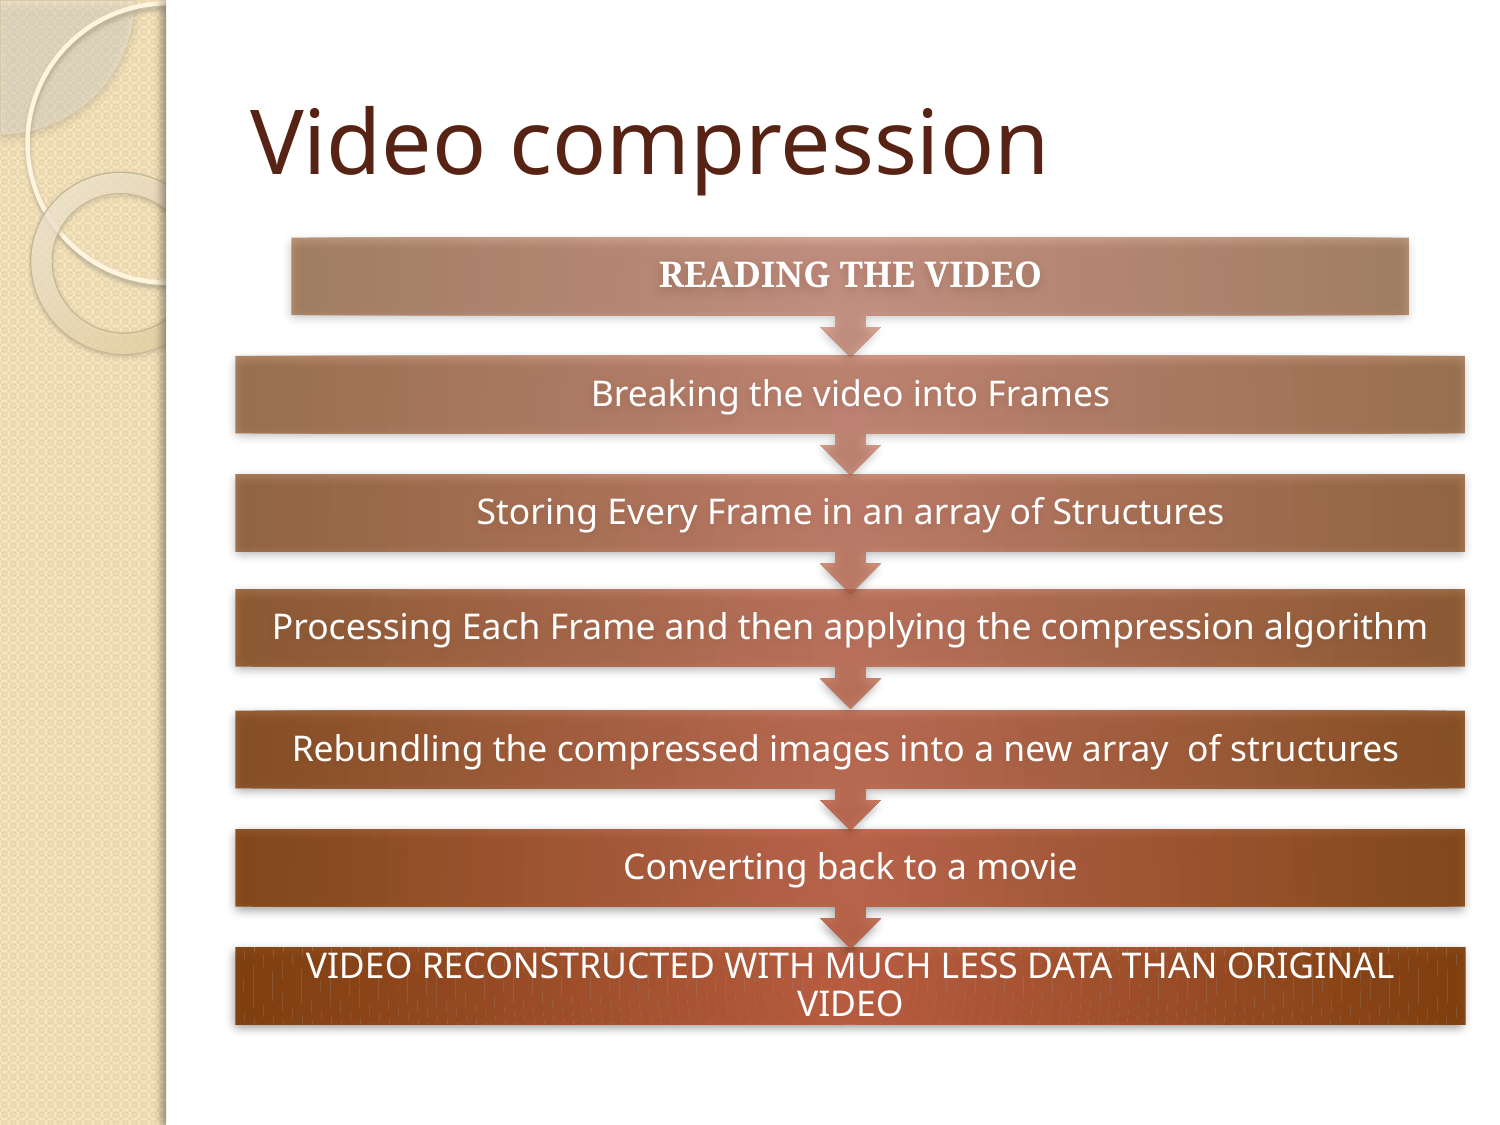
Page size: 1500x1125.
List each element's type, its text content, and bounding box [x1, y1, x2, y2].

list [235, 237, 1466, 1026]
title Video compression [235, 45, 1466, 233]
